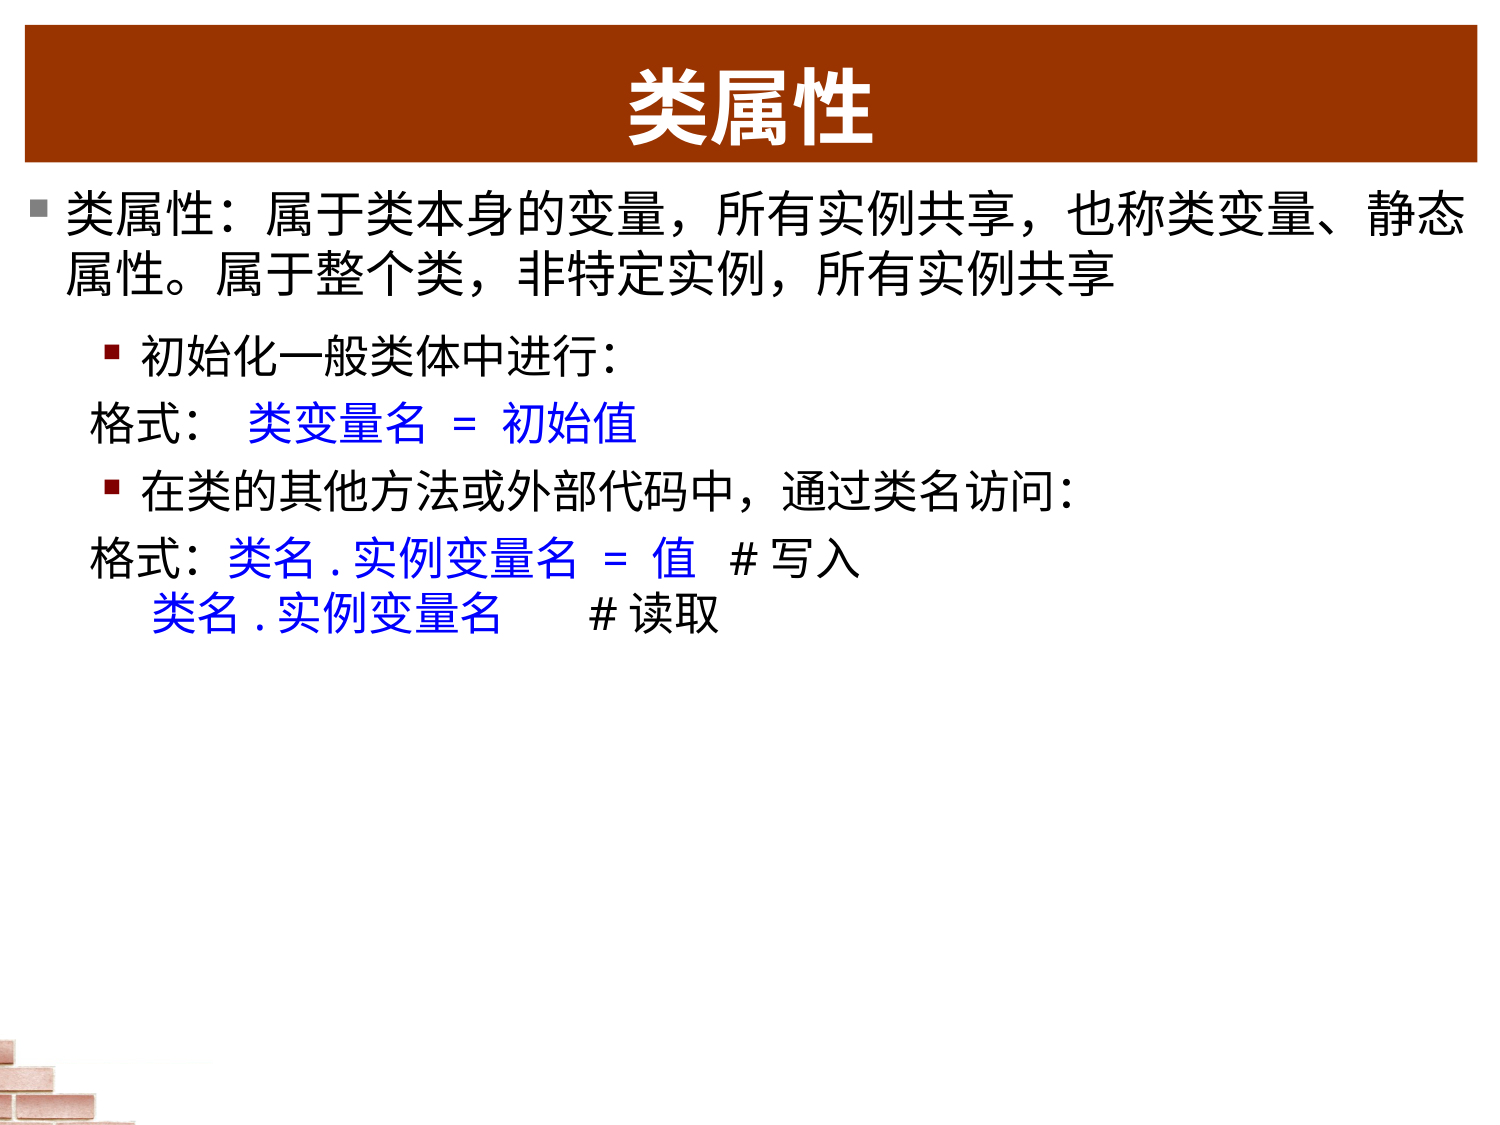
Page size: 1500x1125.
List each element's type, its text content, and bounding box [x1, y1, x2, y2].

picture [0, 992, 213, 1125]
title 类属性 [24, 24, 1478, 163]
list 类属性：属于类本身的变量，所有实例共享，也称类变量、静态属性。属于整个类，非特定实例，所有实例共享 初始化一般类体中进行： 格式： 类变量名 = 初始值 在类的其他方法或外部代码中，通过类名访问： 格式：类名.实例变量名 = 值 #写入 类名.实例变量名 #读取 [12, 174, 1488, 700]
